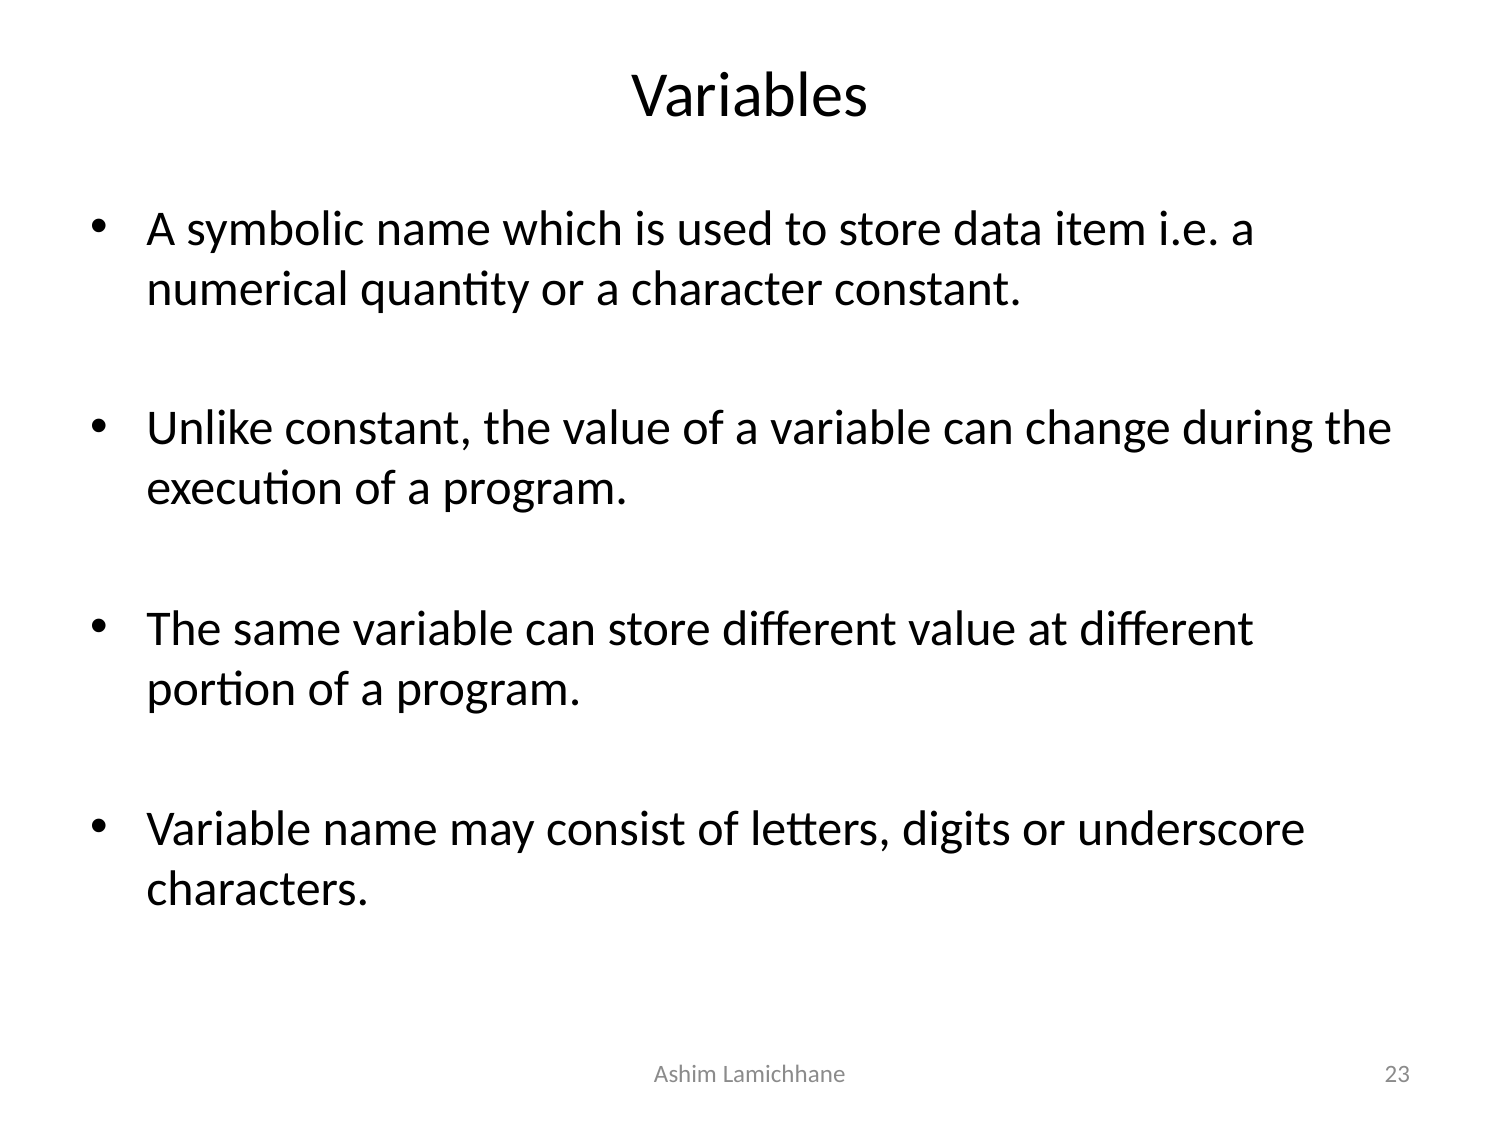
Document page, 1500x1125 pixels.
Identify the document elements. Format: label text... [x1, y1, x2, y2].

footer Ashim Lamichhane [512, 1042, 988, 1103]
title Variables [75, 45, 1425, 138]
list A symbolic name which is used to store data item i.e. a numerical quantity or a character constant. Unlike constant, the value of a variable can change during the execution of a program. The same variable can store different value at different portion of a program. Variable name may consist of letters, digits or underscore characters. [75, 187, 1425, 1005]
slide_number 23 [1074, 1042, 1425, 1103]
